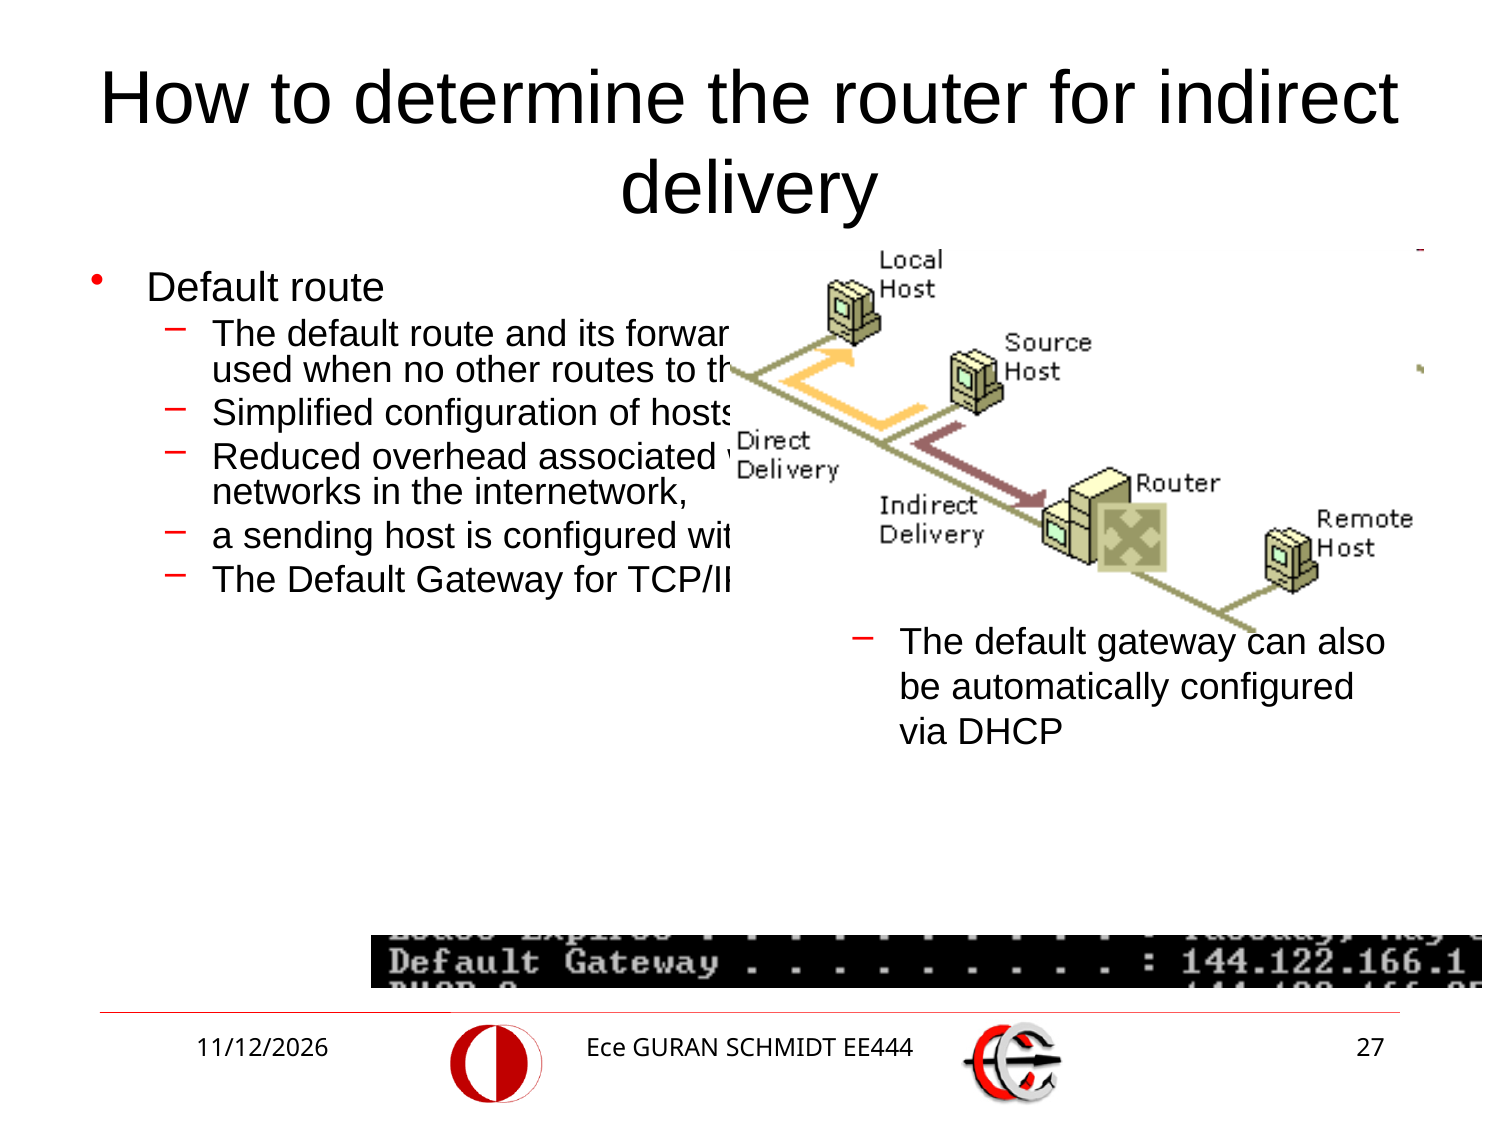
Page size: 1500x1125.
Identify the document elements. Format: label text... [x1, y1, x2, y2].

list The default gateway can also be automatically configured via DHCP [762, 640, 1425, 934]
slide_number 27 [1074, 1024, 1400, 1103]
picture [370, 935, 1482, 989]
picture [730, 249, 1424, 634]
picture [950, 1019, 1068, 1106]
picture [448, 1023, 543, 1103]
list Default route The default route and its forwarding address to the default router are used when no other routes to the destination network are found. Simplified configuration of hosts and routers Reduced overhead associated with each host having routes for all the networks in the internetwork, a sending host is configured with a single default route. The Default Gateway for TCP/IP hosts in Windows is a default router. [75, 262, 1425, 1005]
footer Ece GURAN SCHMIDT EE444 [512, 1024, 988, 1103]
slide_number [99, 1024, 425, 1103]
title How to determine the router for indirect delivery [75, 45, 1425, 233]
